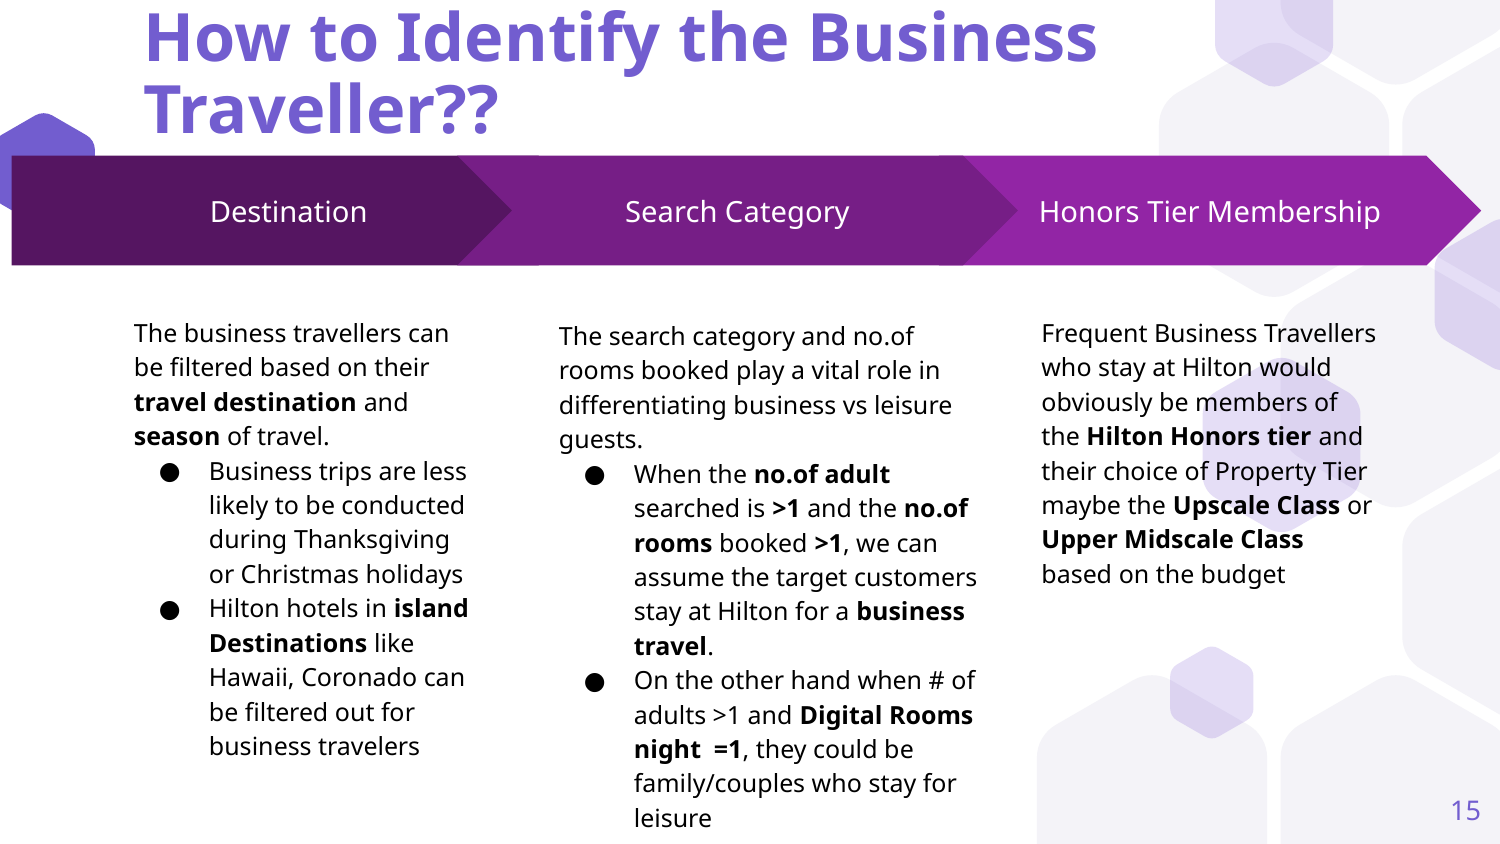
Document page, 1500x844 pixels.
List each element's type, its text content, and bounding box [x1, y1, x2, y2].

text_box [456, 155, 1019, 797]
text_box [1019, 155, 1482, 728]
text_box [11, 155, 455, 770]
title How to Identify the Business Traveller?? [143, 43, 1400, 109]
slide_number 15 [1391, 779, 1482, 844]
